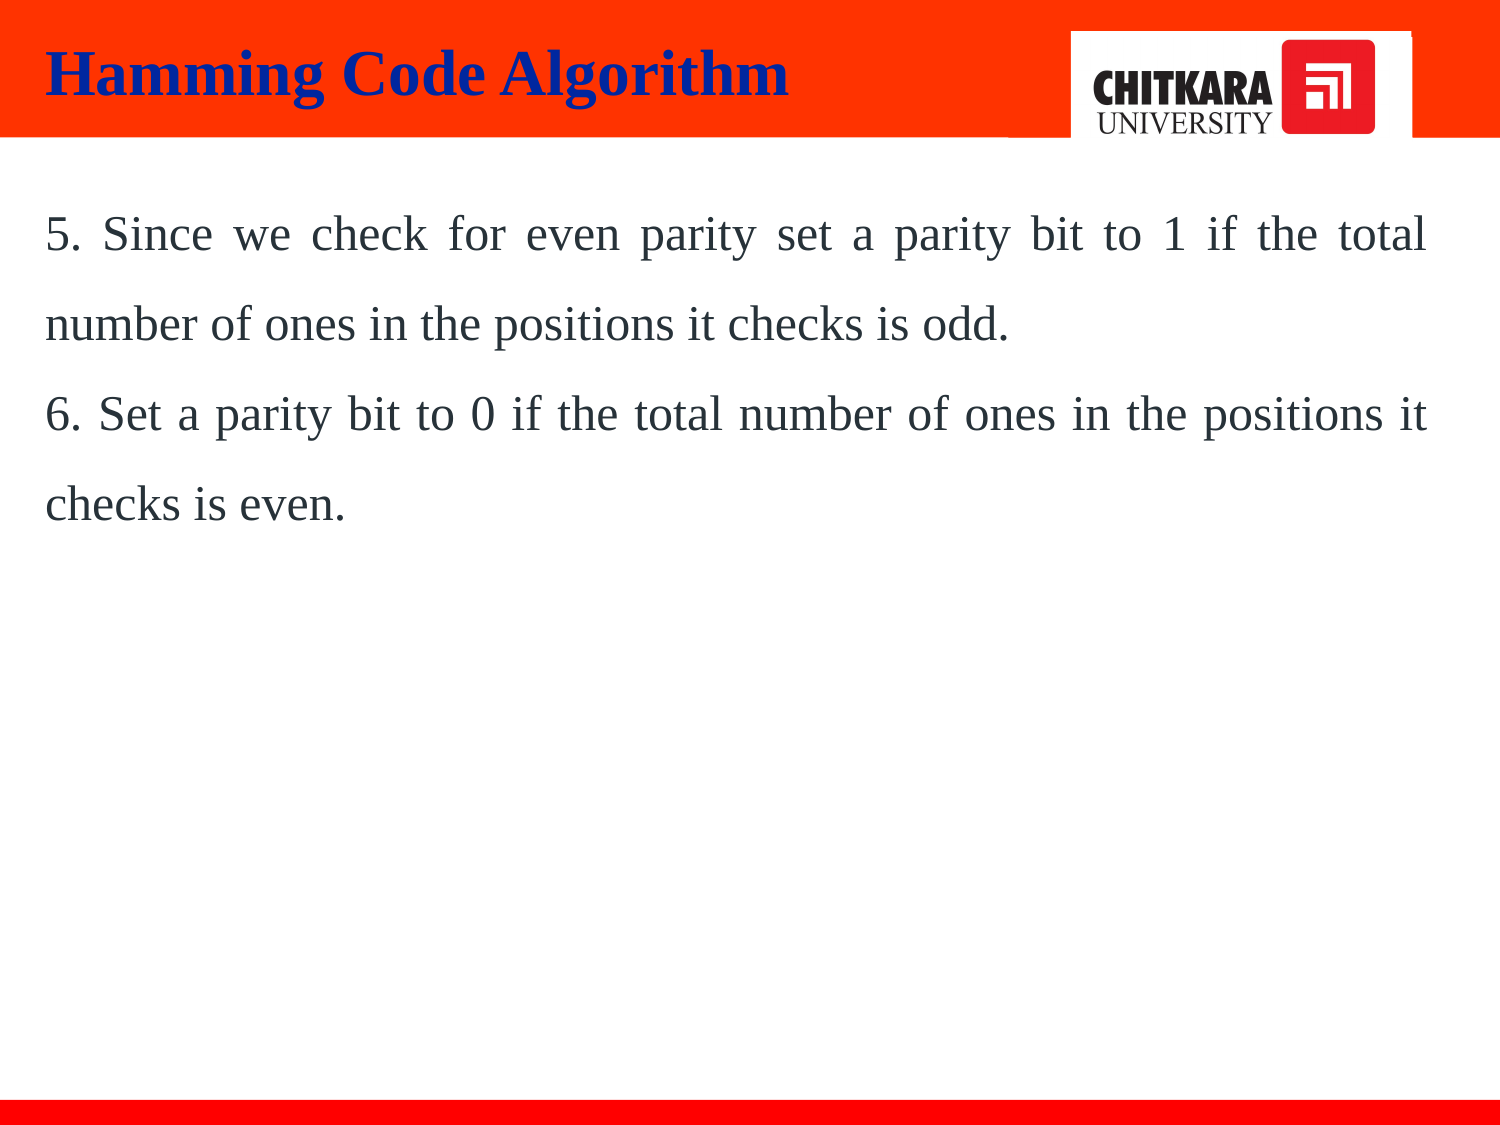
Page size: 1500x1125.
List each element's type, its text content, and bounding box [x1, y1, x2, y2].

picture [1074, 37, 1390, 138]
text_box Hamming Code Algorithm [30, 22, 842, 116]
text_box 5. Since we check for even parity set a parity bit to 1 if the total number of ones in the positions it checks is odd. 6. Set a parity bit to 0 if the total number of ones in the positions it checks is even. [30, 163, 1444, 538]
